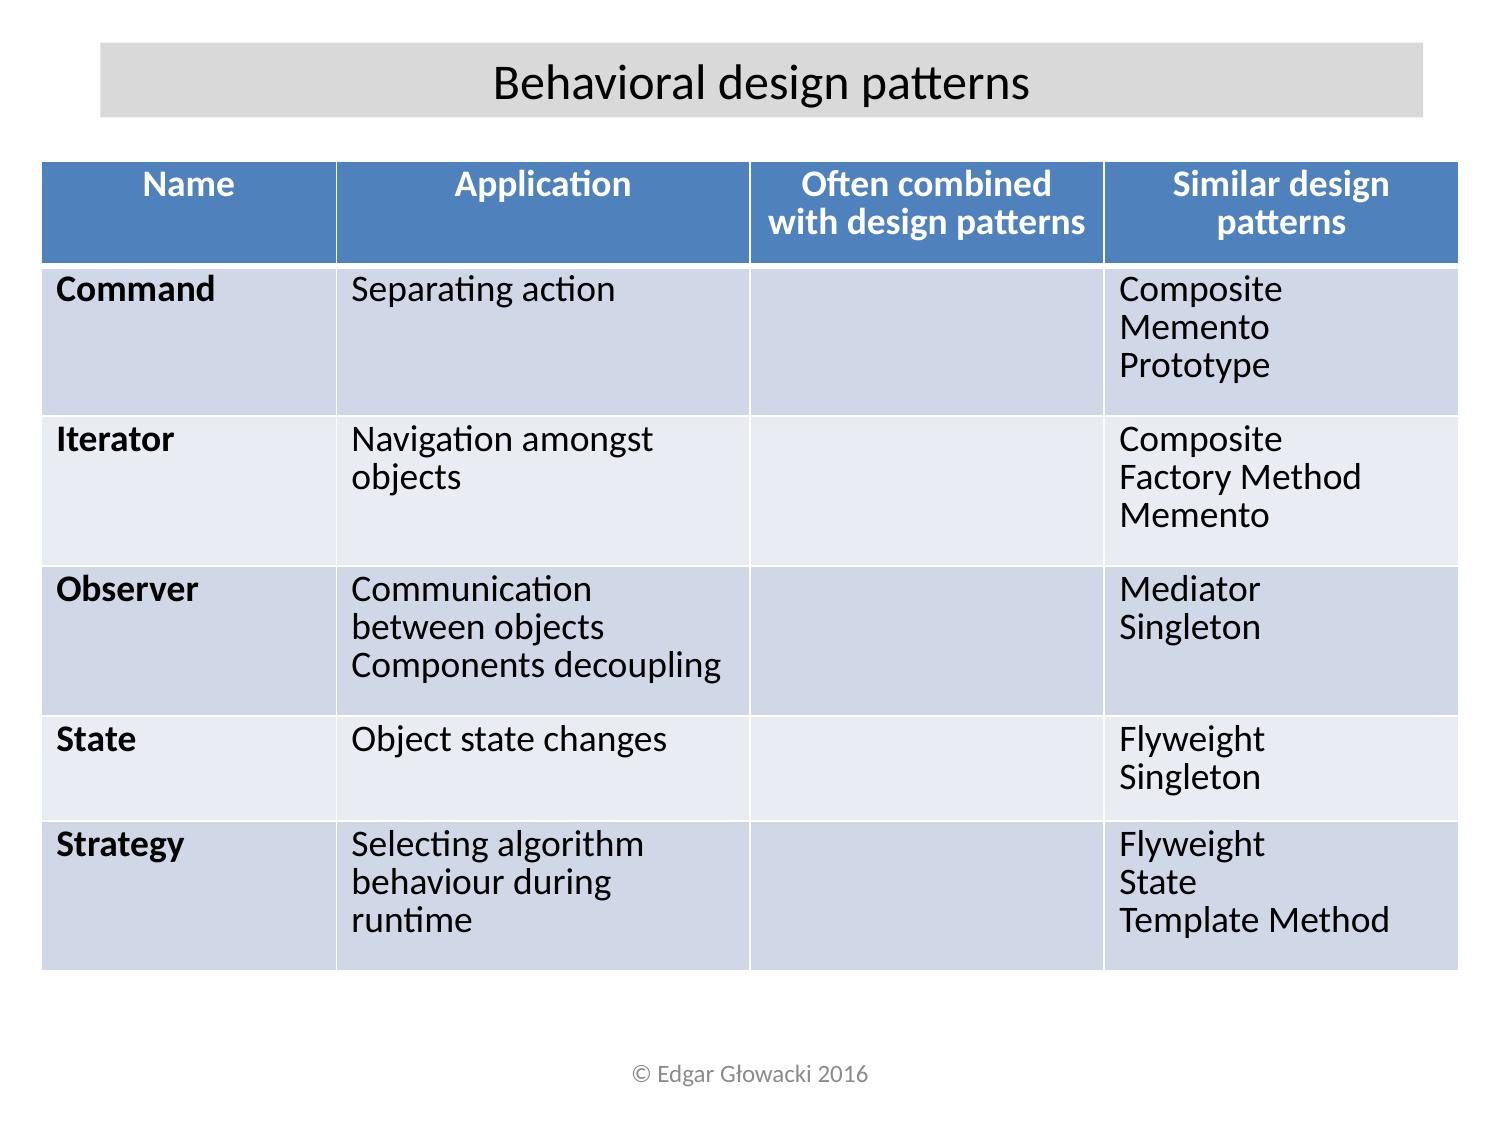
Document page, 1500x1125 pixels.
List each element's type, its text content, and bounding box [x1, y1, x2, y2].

table_cell Mediator Singleton [1105, 567, 1458, 715]
footer © Edgar Głowacki 2016 [512, 1042, 988, 1103]
table_cell Navigation amongst objects [337, 417, 749, 565]
table_cell [751, 417, 1103, 565]
table_cell Iterator [42, 417, 336, 565]
text_box Behavioral design patterns [100, 42, 1424, 118]
table_cell Separating action [337, 269, 749, 415]
table_cell Command [42, 269, 336, 415]
table_cell [751, 822, 1103, 970]
table_cell Communication between objects Components decoupling [337, 567, 749, 715]
table_header Application [337, 162, 749, 263]
table_cell [751, 717, 1103, 820]
table_cell Flyweight State Template Method [1105, 822, 1458, 970]
table_cell Strategy [42, 822, 336, 970]
table_cell [751, 269, 1103, 415]
table_cell Observer [42, 567, 336, 715]
table_cell Flyweight Singleton [1105, 717, 1458, 820]
table_header Similar design patterns [1105, 162, 1458, 263]
table_cell Selecting algorithm behaviour during runtime [337, 822, 749, 970]
table_cell Object state changes [337, 717, 749, 820]
table_header Name [42, 162, 336, 263]
table_cell State [42, 717, 336, 820]
table_cell Composite Memento Prototype [1105, 269, 1458, 415]
table_cell [751, 567, 1103, 715]
table_header Often combined with design patterns [751, 162, 1103, 263]
table_cell Composite Factory Method Memento [1105, 417, 1458, 565]
